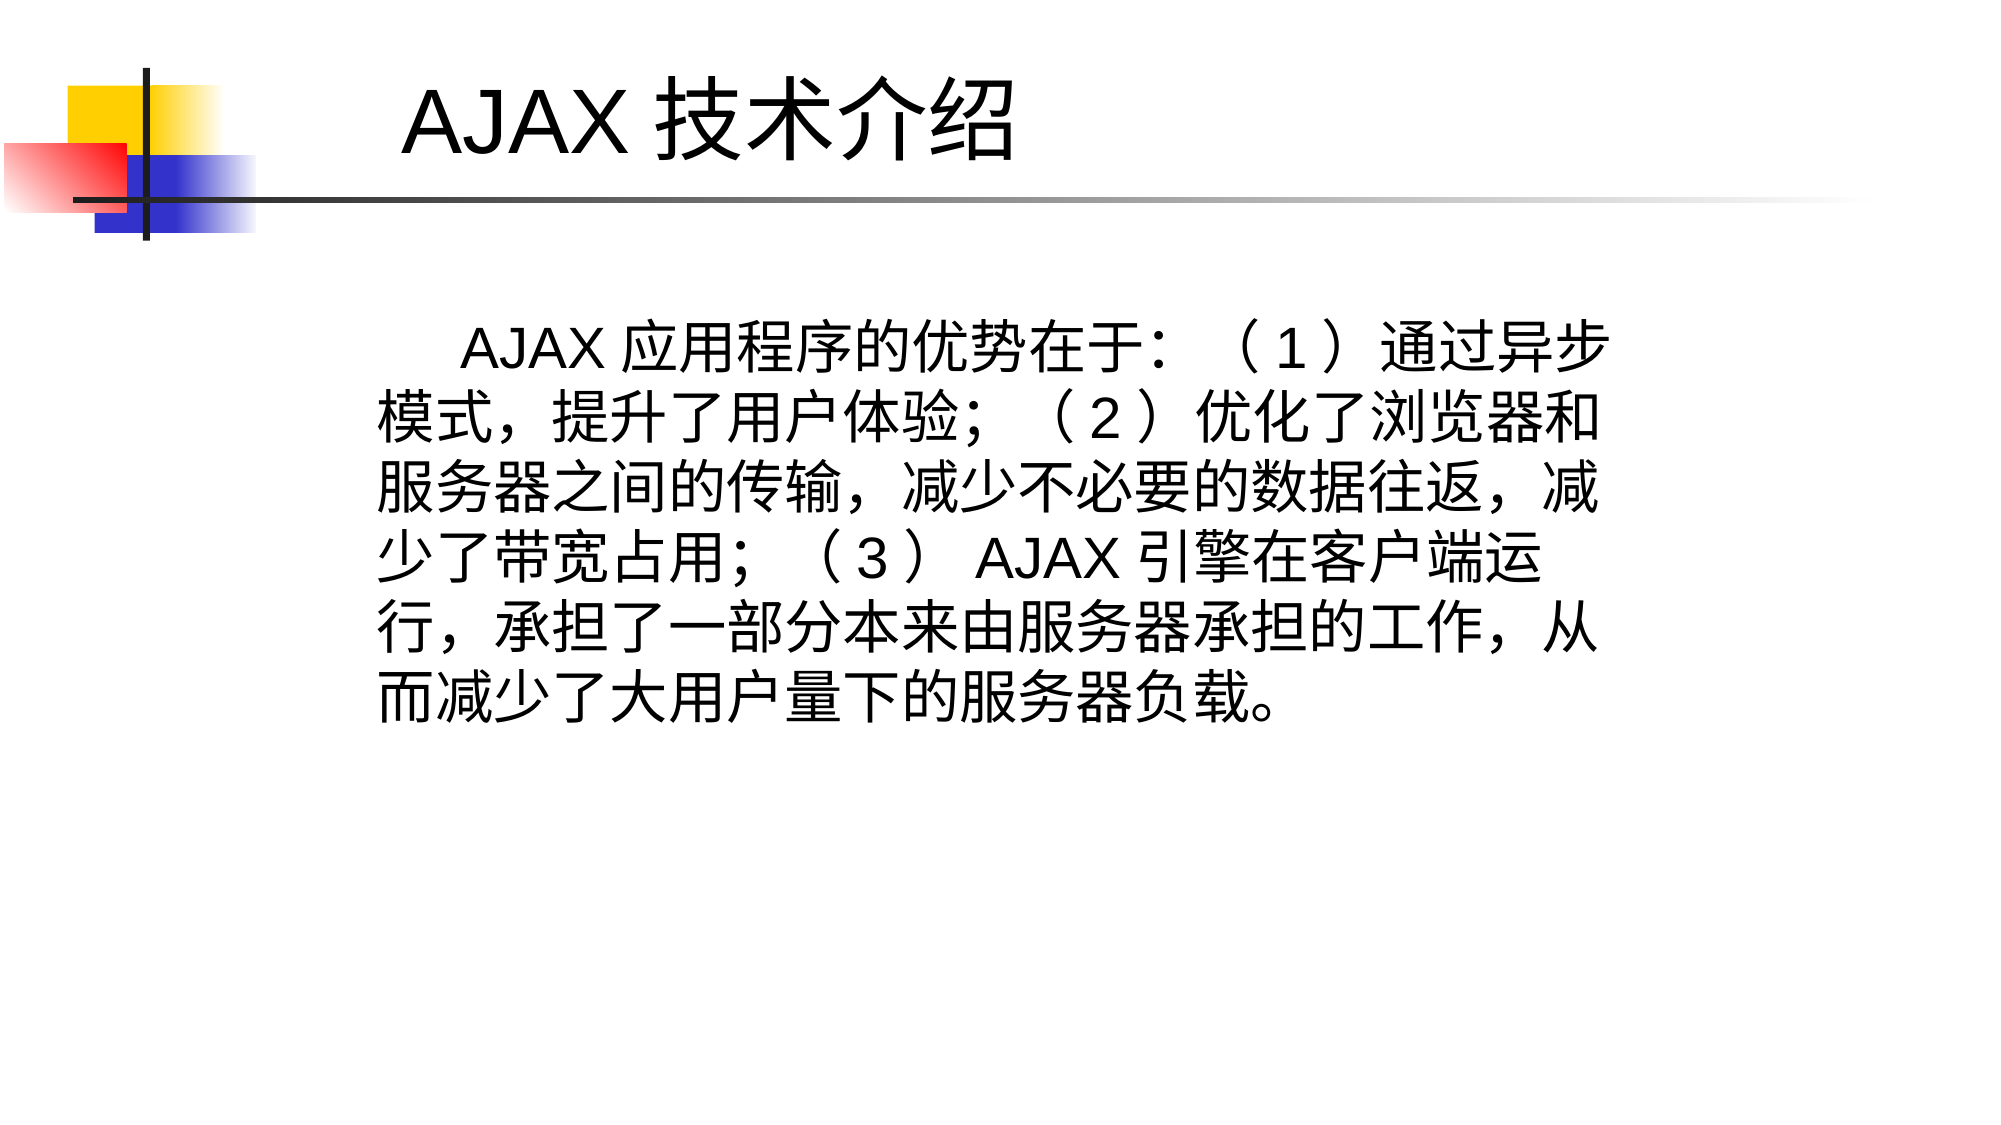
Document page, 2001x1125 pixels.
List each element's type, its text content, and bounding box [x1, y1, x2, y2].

text_box AJAX应用程序的优势在于：（1）通过异步模式，提升了用户体验；（2）优化了浏览器和服务器之间的传输，减少不必要的数据往返，减少了带宽占用；（3）AJAX引擎在客户端运行，承担了一部分本来由服务器承担的工作，从而减少了大用户量下的服务器负载。 [362, 302, 1662, 738]
text_box AJAX技术介绍 [386, 54, 1035, 180]
